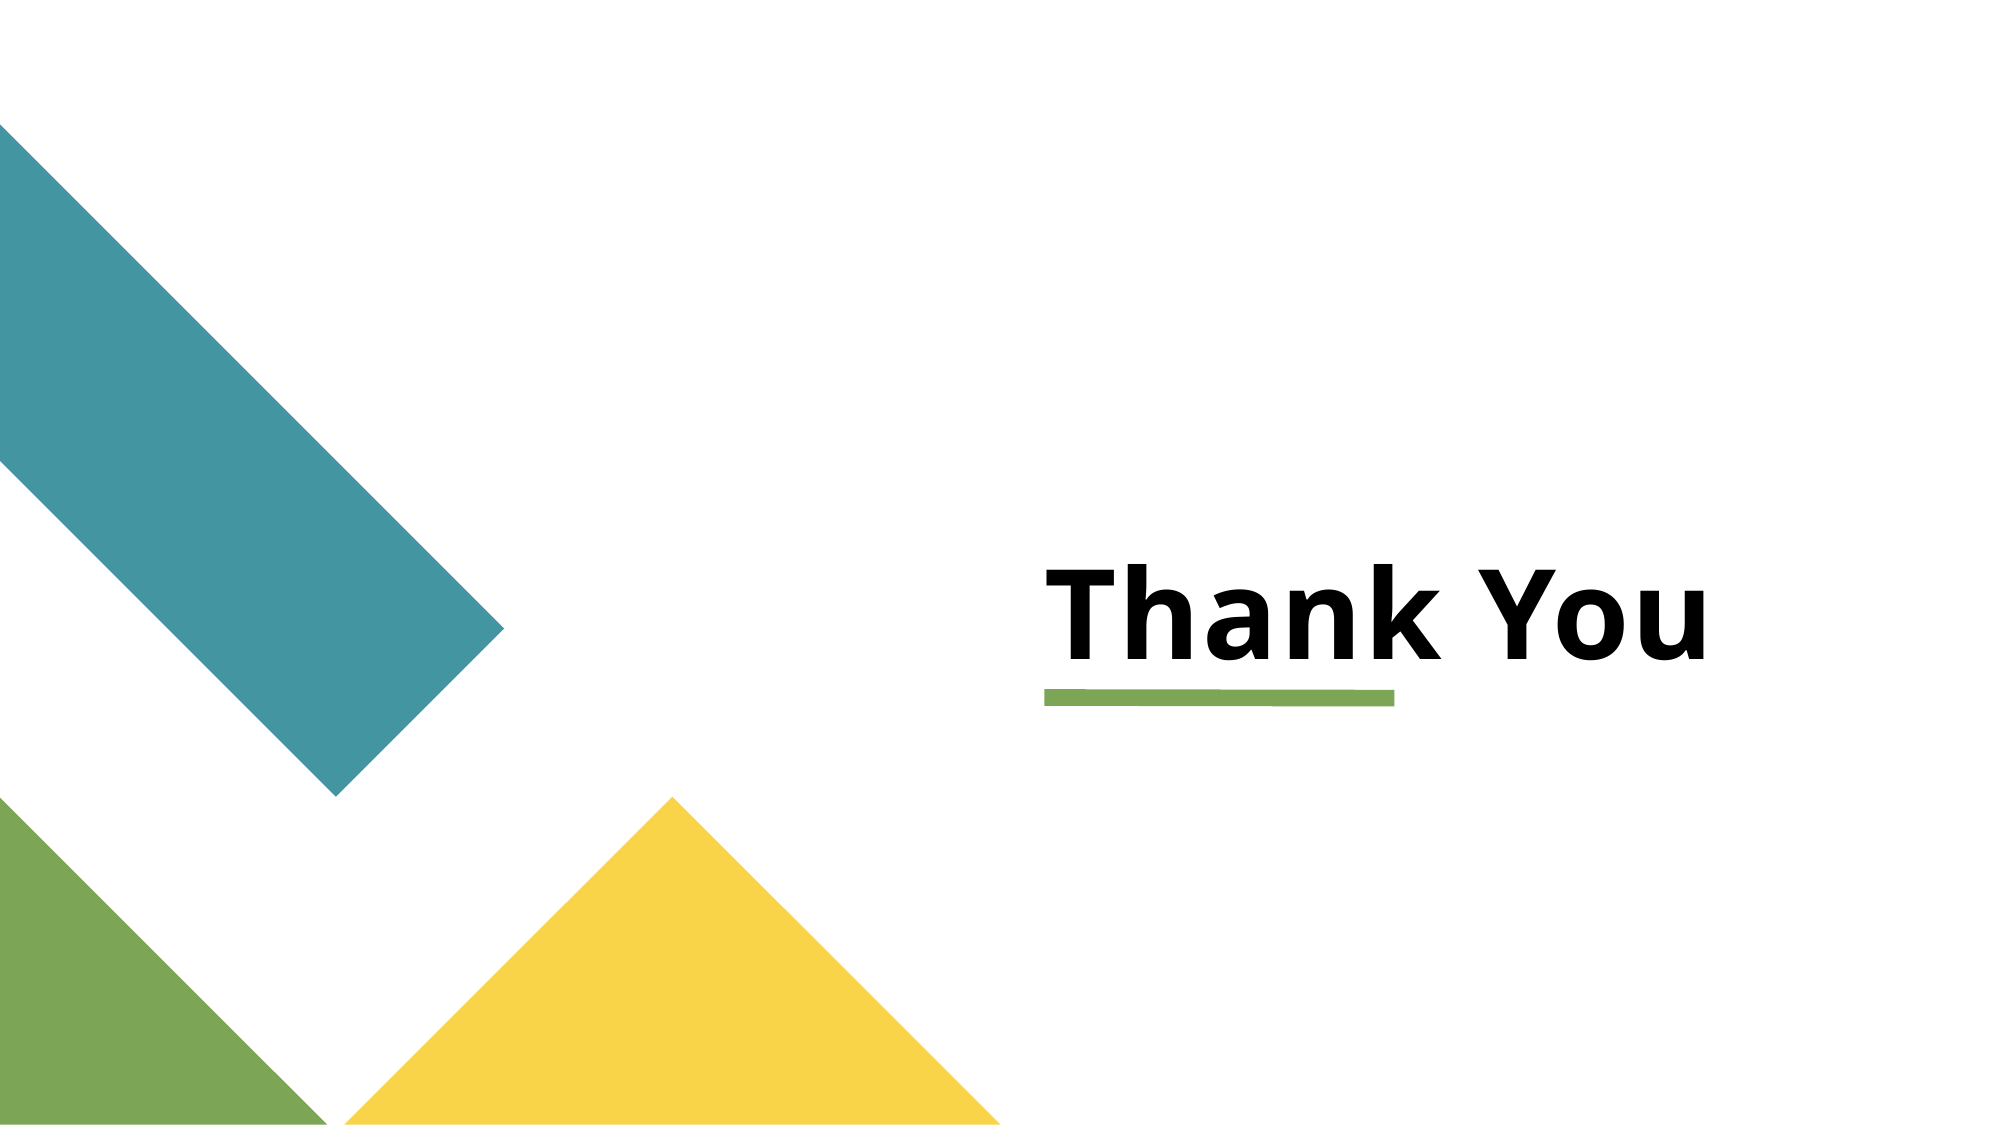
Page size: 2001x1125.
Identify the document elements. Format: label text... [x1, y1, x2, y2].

title Thank You [1044, 438, 1946, 687]
